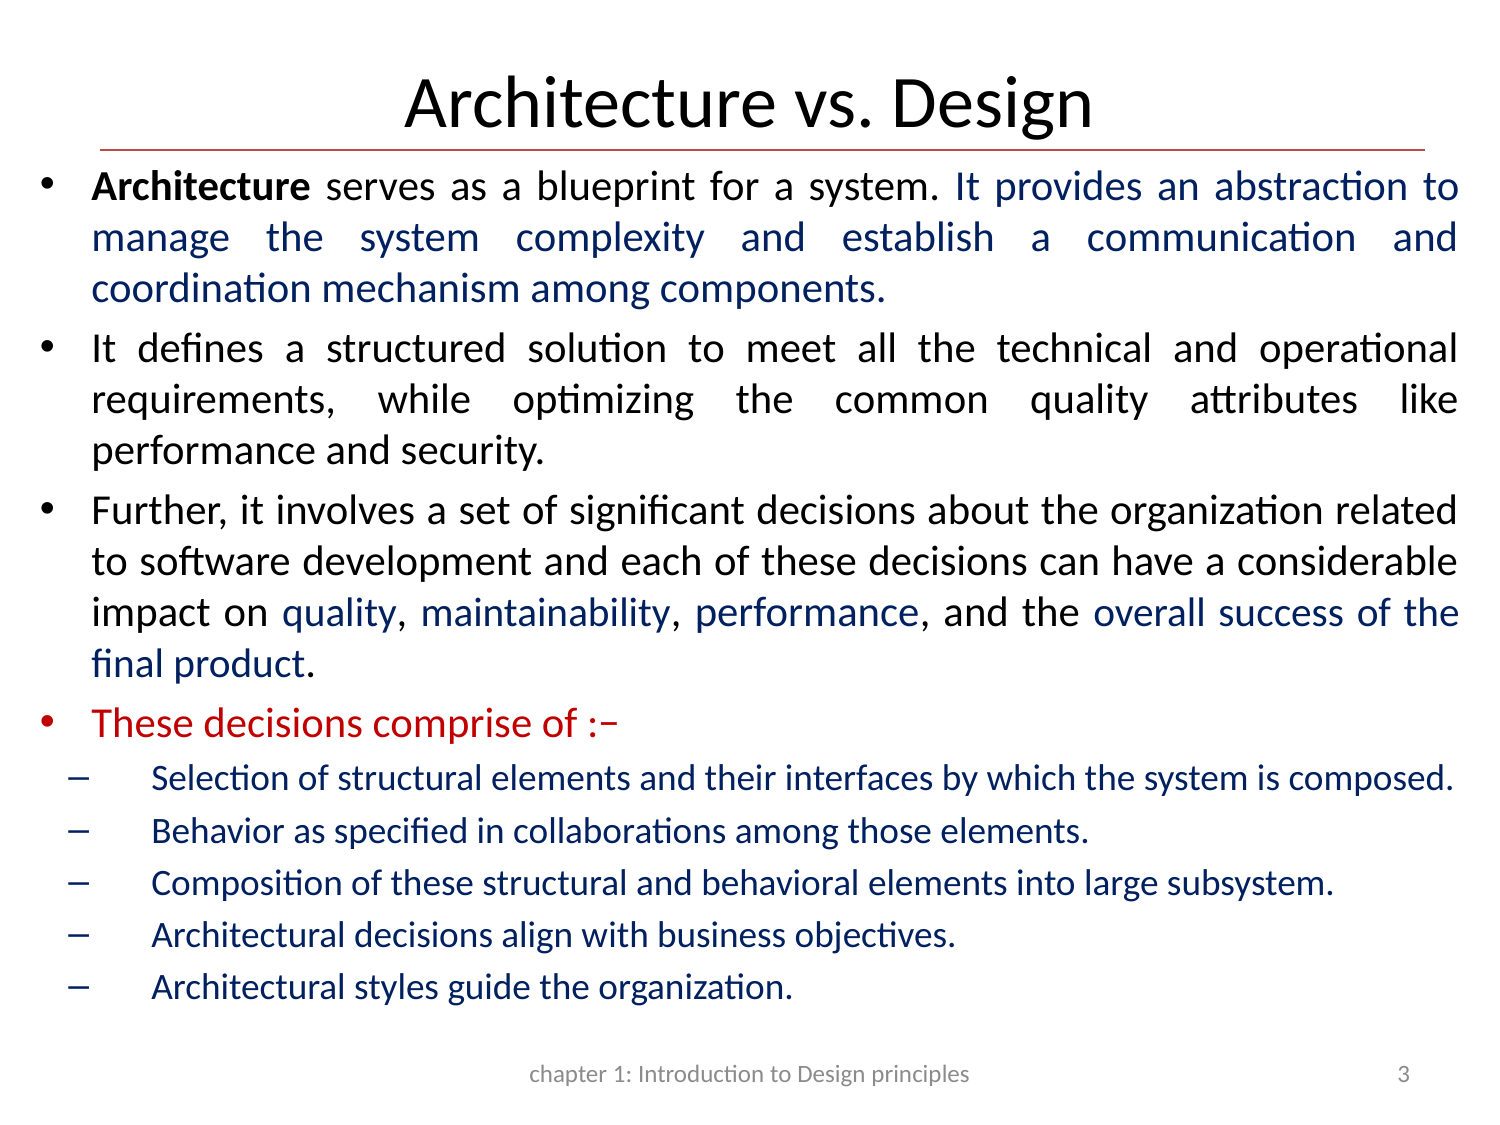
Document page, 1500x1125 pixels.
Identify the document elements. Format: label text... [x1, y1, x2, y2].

footer chapter 1: Introduction to Design principles [512, 1042, 988, 1103]
title Architecture vs. Design [75, 45, 1425, 149]
list Architecture serves as a blueprint for a system. It provides an abstraction to manage the system complexity and establish a communication and coordination mechanism among components. It defines a structured solution to meet all the technical and operational requirements, while optimizing the common quality attributes like performance and security. Further, it involves a set of significant decisions about the organization related to software development and each of these decisions can have a considerable impact on quality, maintainability, performance, and the overall success of the final product. These decisions comprise of :− Selection of structural elements and their interfaces by which the system is composed. Behavior as specified in collaborations among those elements. Composition of these structural and behavioral elements into large subsystem. Architectural decisions align with business objectives. Architectural styles guide the organization. [24, 149, 1475, 1043]
slide_number 3 [1074, 1042, 1425, 1103]
